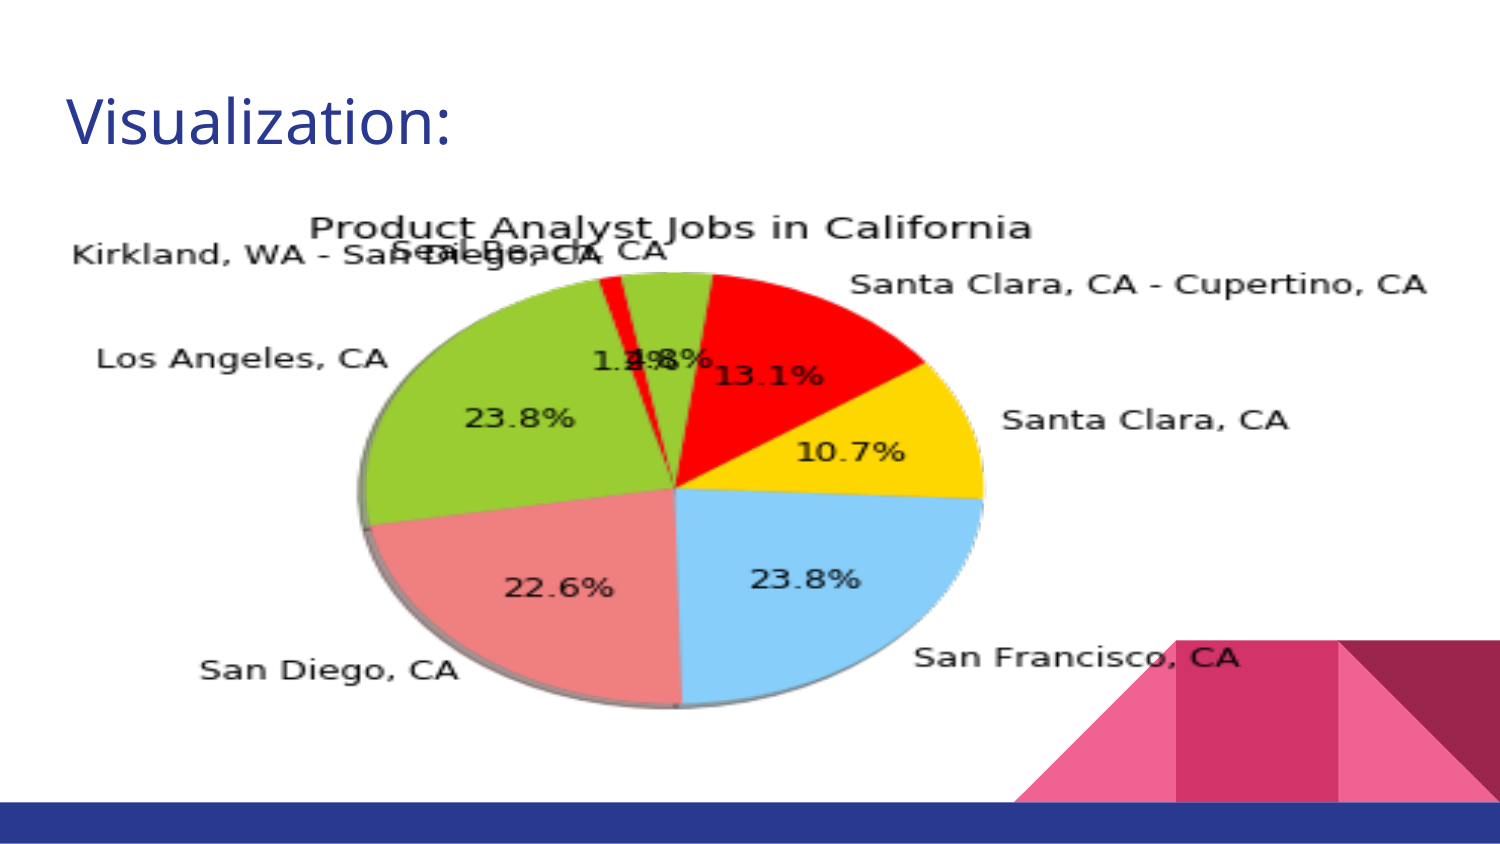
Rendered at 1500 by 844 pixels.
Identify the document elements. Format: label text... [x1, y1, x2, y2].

picture [50, 201, 1450, 750]
title Visualization: [51, 67, 1449, 167]
